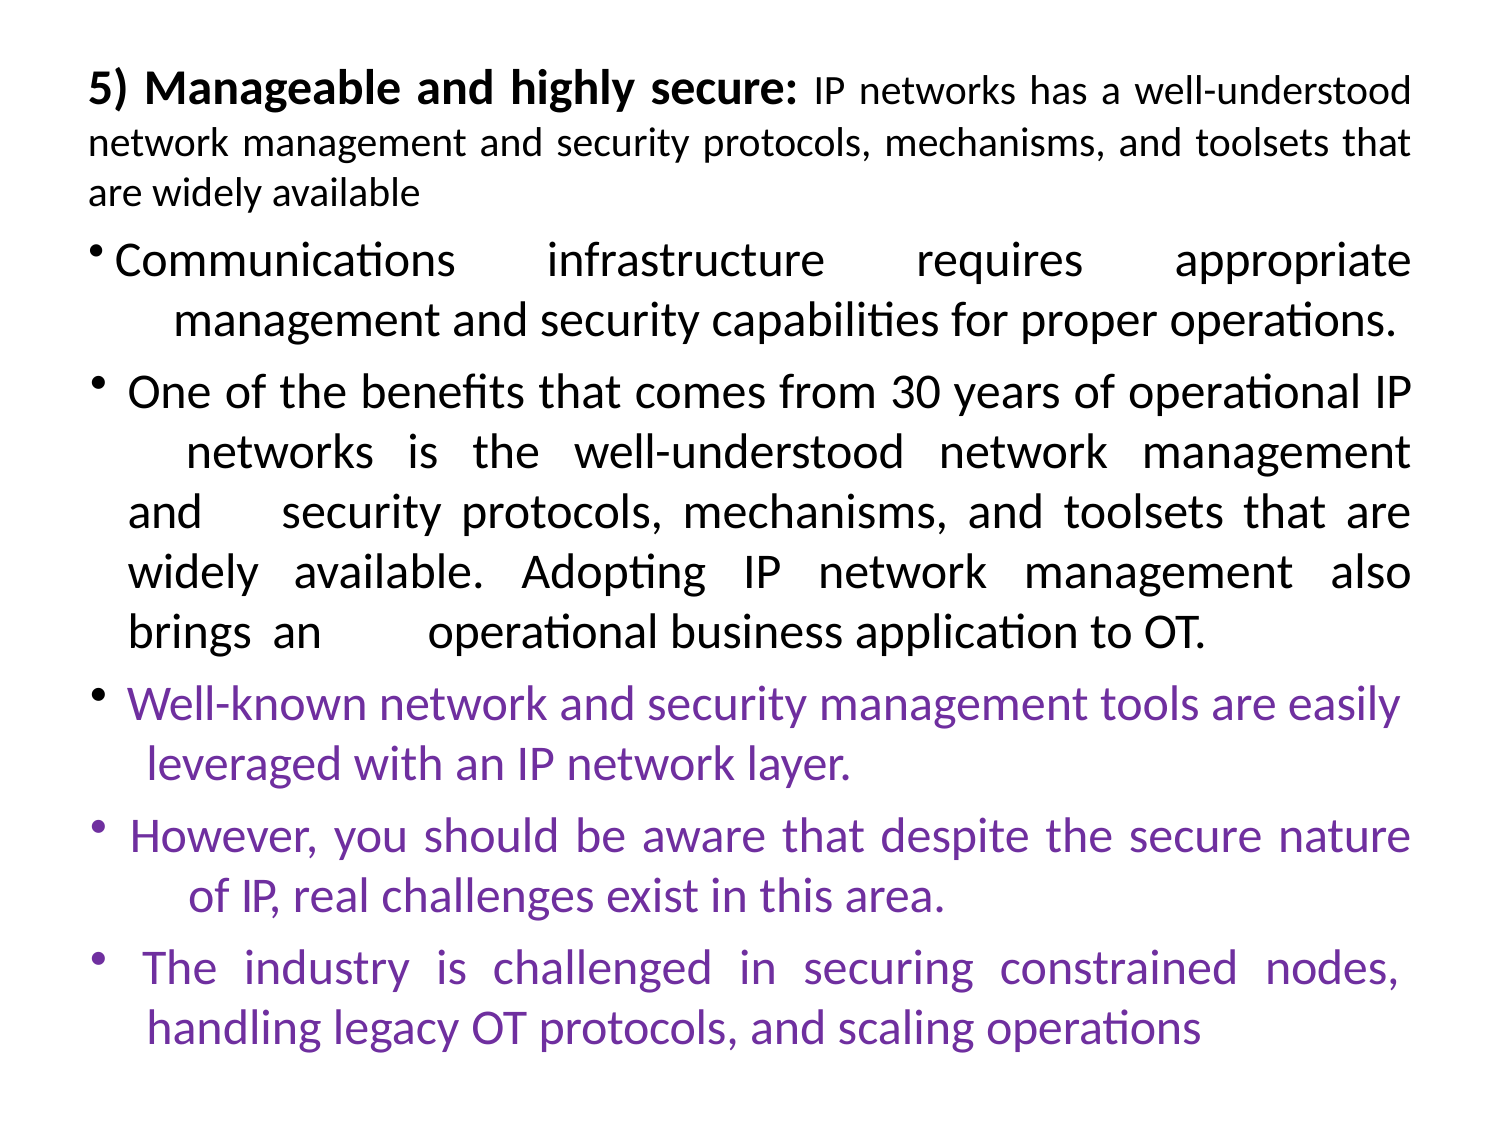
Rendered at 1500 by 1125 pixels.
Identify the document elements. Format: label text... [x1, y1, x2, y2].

text_box 5) Manageable and highly secure: IP networks has a well-understood network management and security protocols, mechanisms, and toolsets that are widely available Communications infrastructure requires appropriate management and security capabilities for proper operations. One of the benefits that comes from 30 years of operational IP networks is the well-understood network management and security protocols, mechanisms, and toolsets that are widely available. Adopting IP network management also brings an operational business application to OT. Well-known network and security management tools are easily leveraged with an IP network layer. However, you should be aware that despite the secure nature of IP, real challenges exist in this area. The industry is challenged in securing constrained nodes, handling legacy OT protocols, and scaling operations [87, 40, 1413, 1055]
